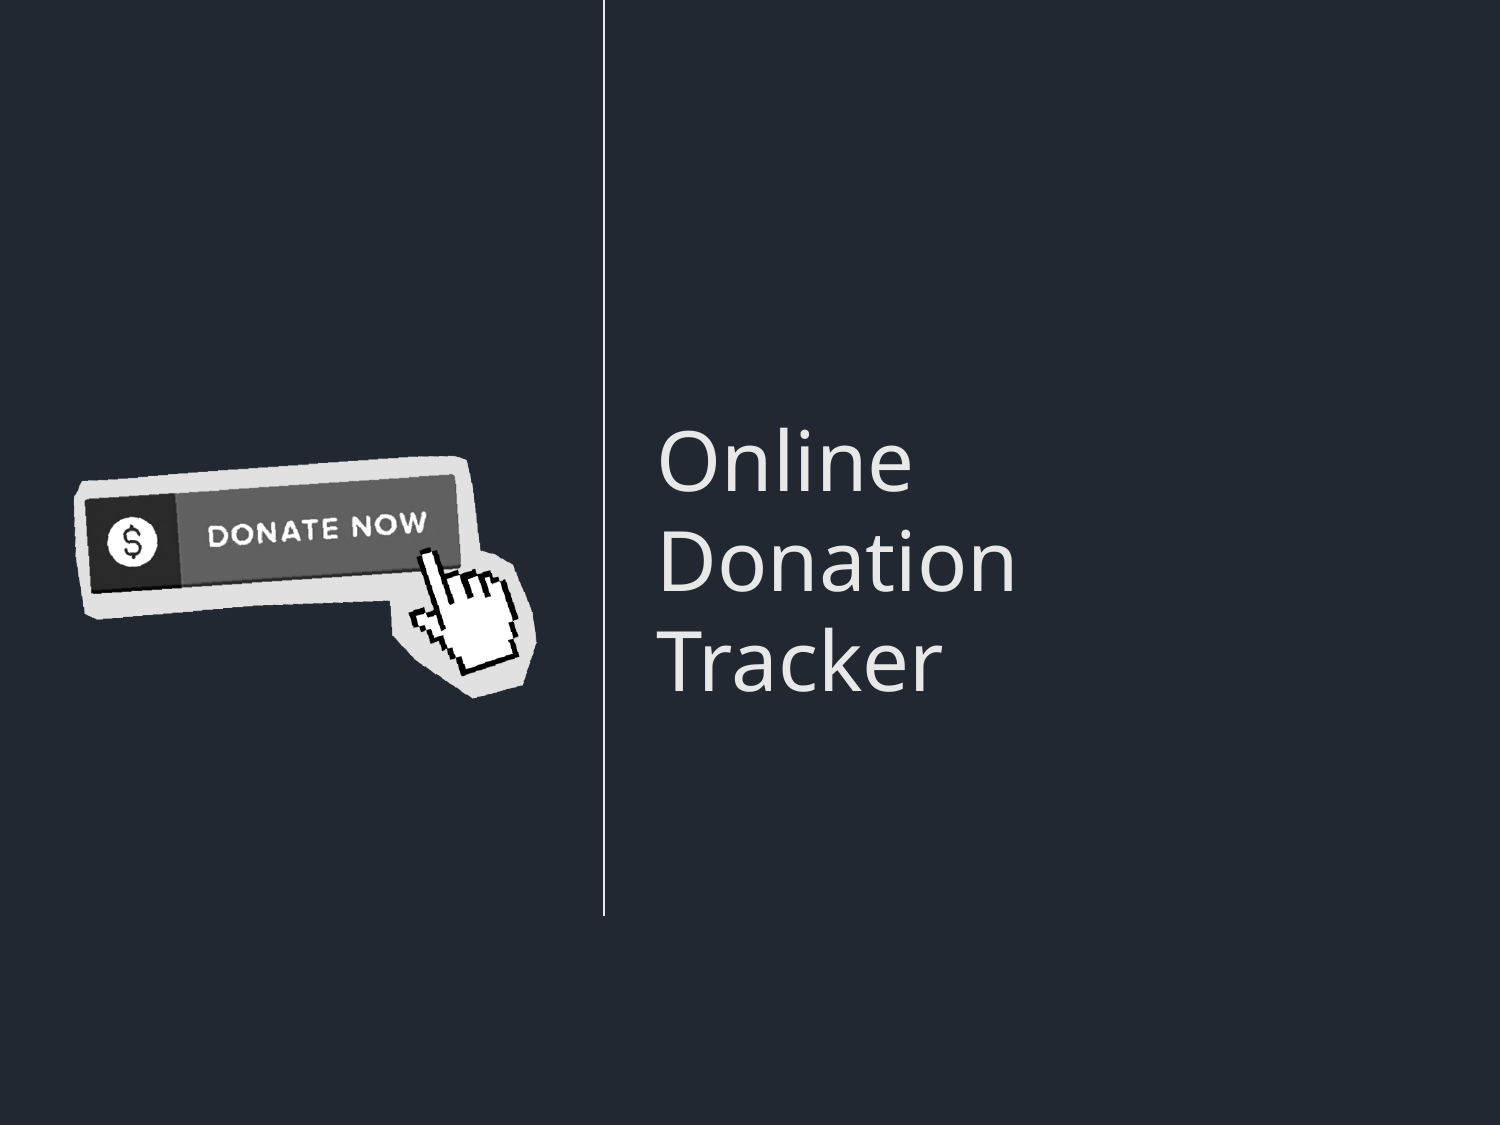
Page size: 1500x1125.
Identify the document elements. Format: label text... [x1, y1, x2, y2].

text_box Online Donation Tracker [642, 400, 1219, 716]
picture [31, 263, 566, 798]
